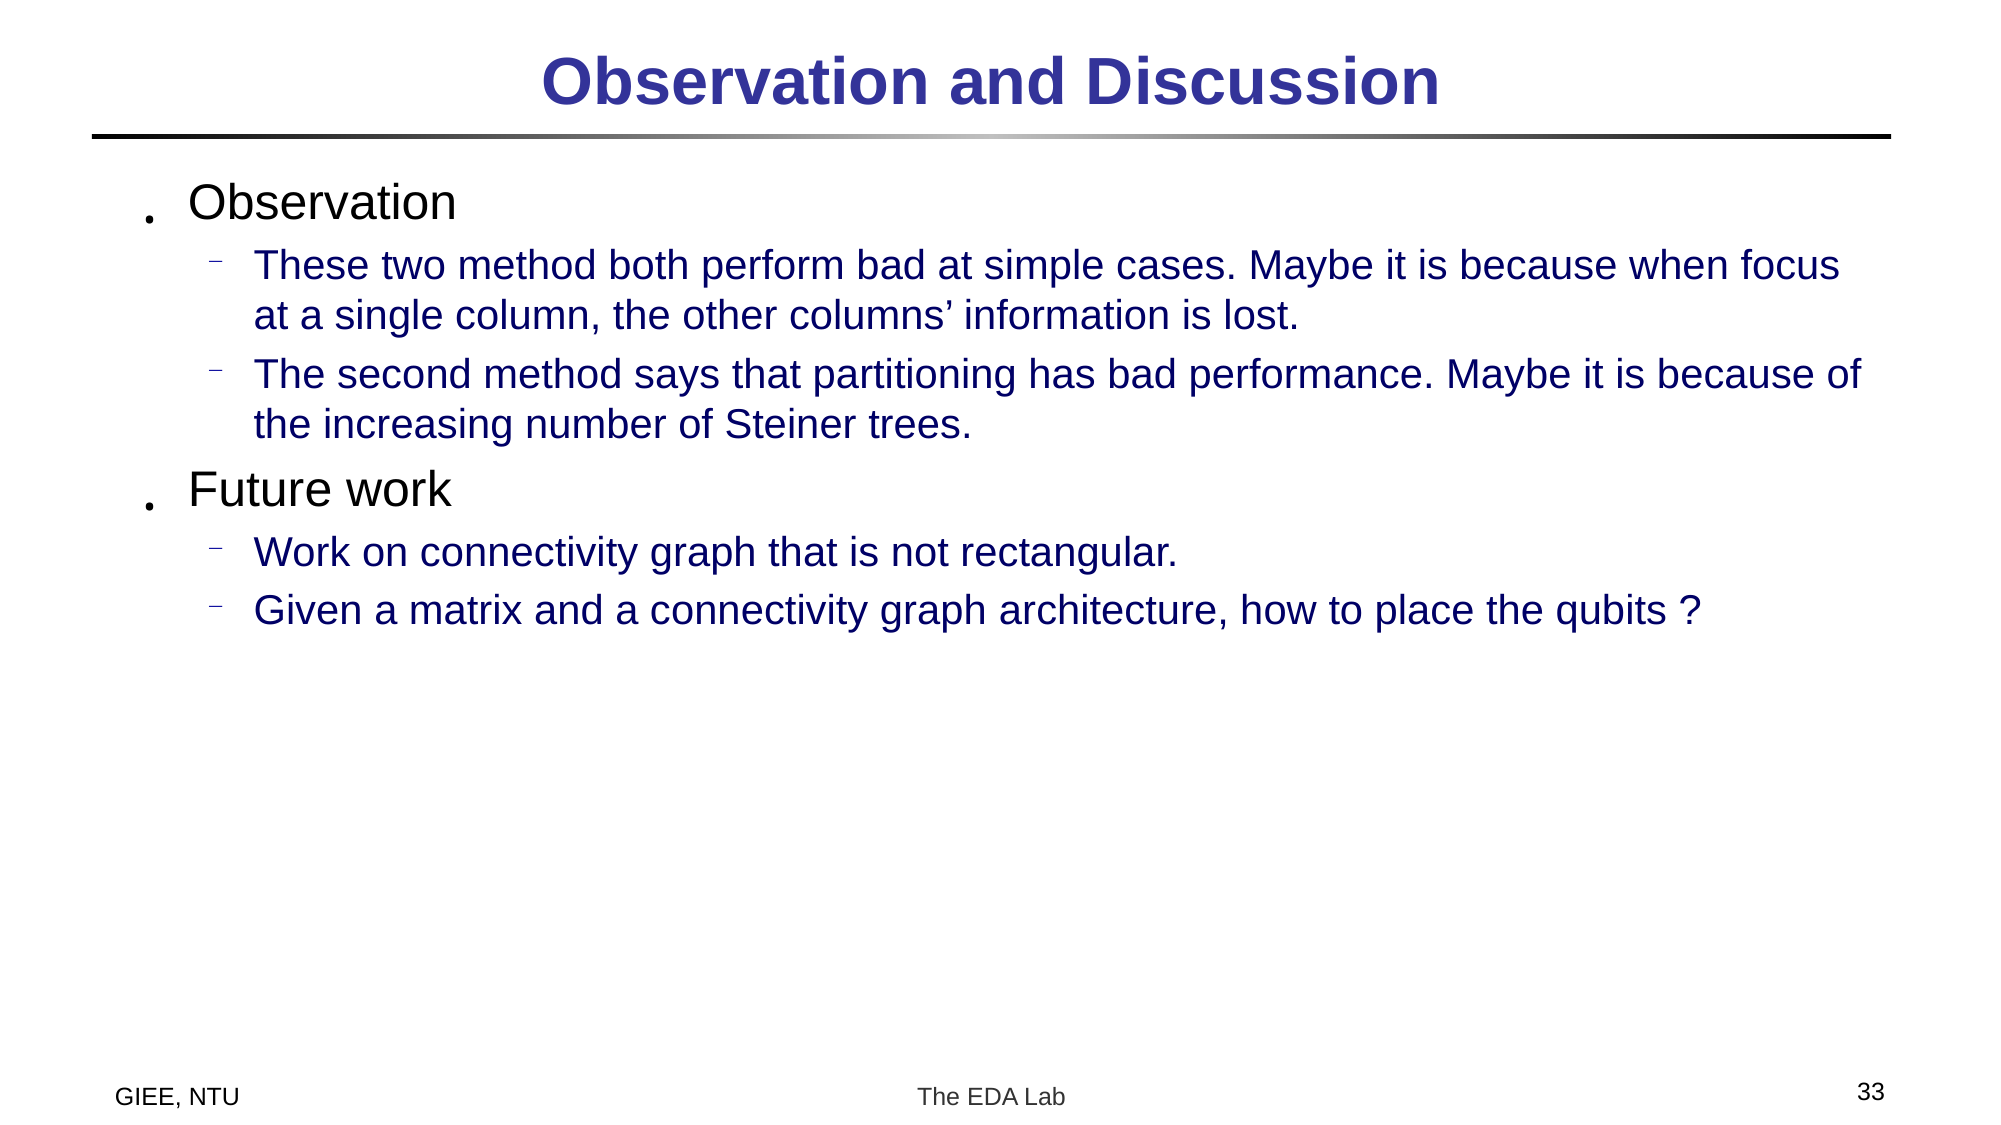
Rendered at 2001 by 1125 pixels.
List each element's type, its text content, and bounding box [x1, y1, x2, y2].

title Observation and Discussion [116, 12, 1867, 125]
slide_number GIEE, NTU [99, 1042, 517, 1118]
list Observation These two method both perform bad at simple cases. Maybe it is because when focus at a single column, the other columns’ information is lost. The second method says that partitioning has bad performance. Maybe it is because of the increasing number of Steiner trees. Future work Work on connectivity graph that is not rectangular. Given a matrix and a connectivity graph architecture, how to place the qubits ? [116, 162, 1884, 1071]
slide_number 33 [1483, 1037, 1901, 1113]
